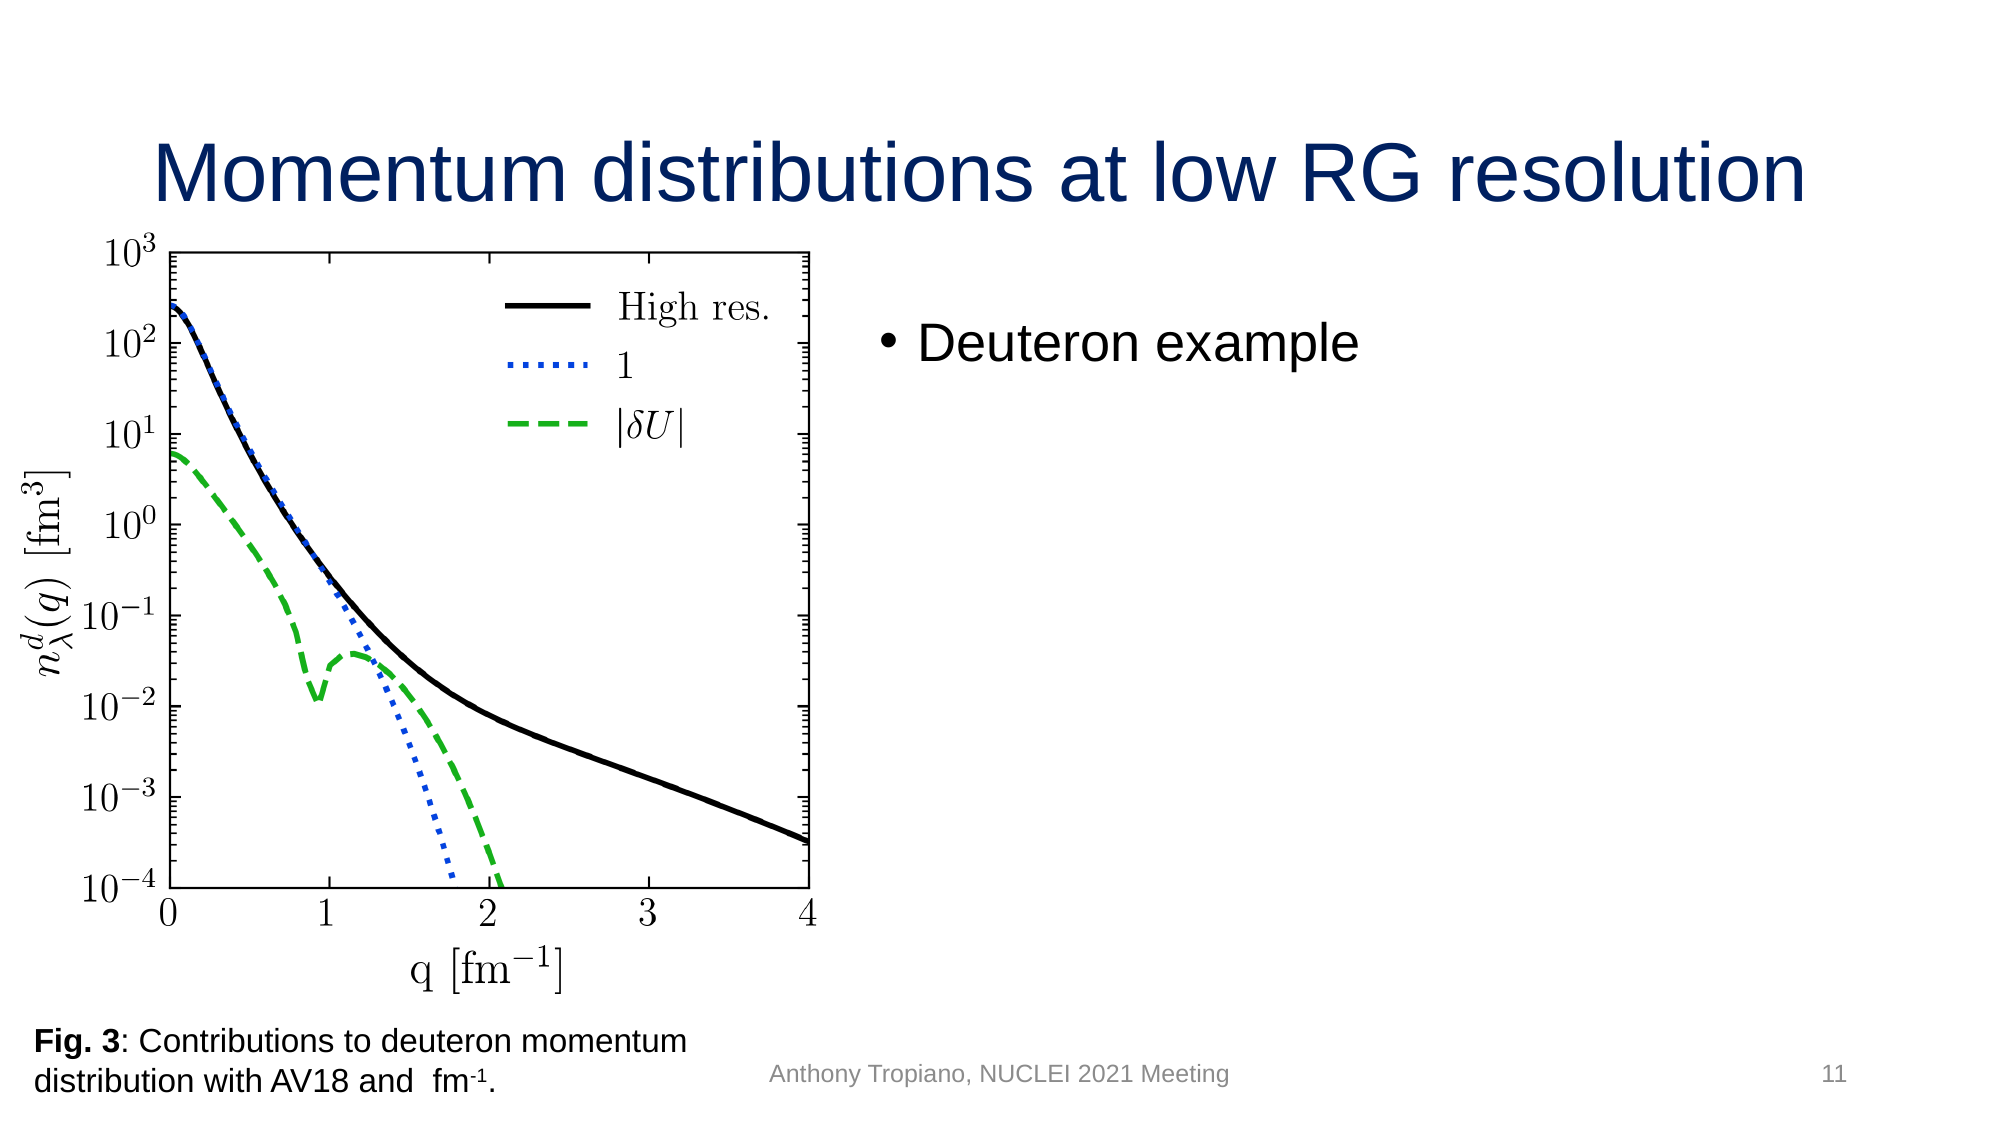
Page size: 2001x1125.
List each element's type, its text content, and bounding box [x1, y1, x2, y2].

title Momentum distributions at low RG resolution [137, 59, 1863, 278]
slide_number 11 [1412, 1042, 1863, 1103]
picture [0, 218, 851, 1014]
footer Anthony Tropiano, NUCLEI 2021 Meeting [662, 1042, 1338, 1103]
